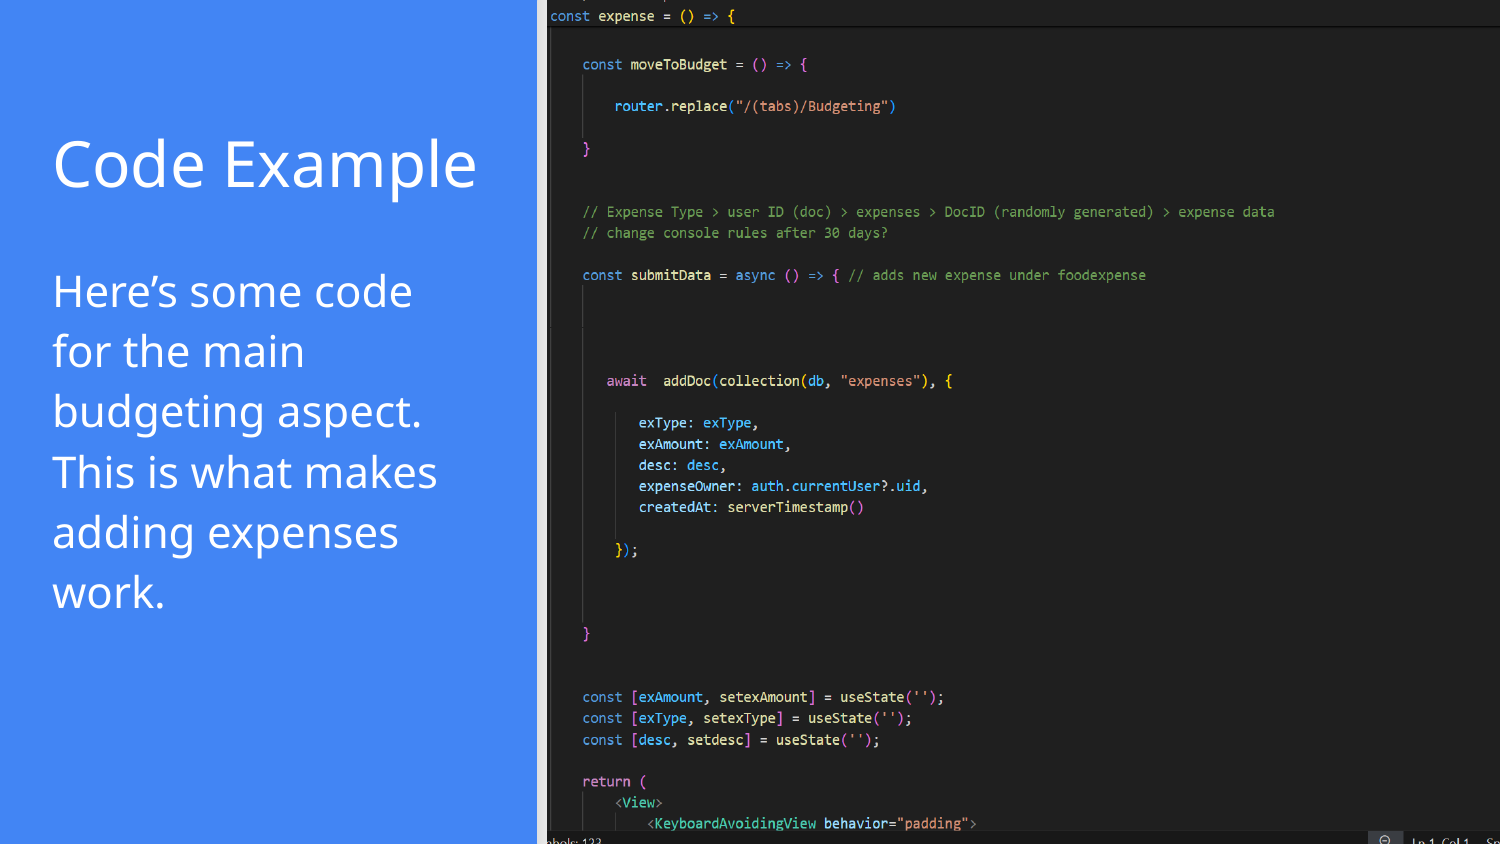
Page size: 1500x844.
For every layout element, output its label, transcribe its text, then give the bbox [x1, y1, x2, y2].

list Here’s some code for the main budgeting aspect. This is what makes adding expenses work. [37, 240, 498, 760]
picture [547, 0, 1500, 844]
title Code Example [37, 127, 498, 216]
